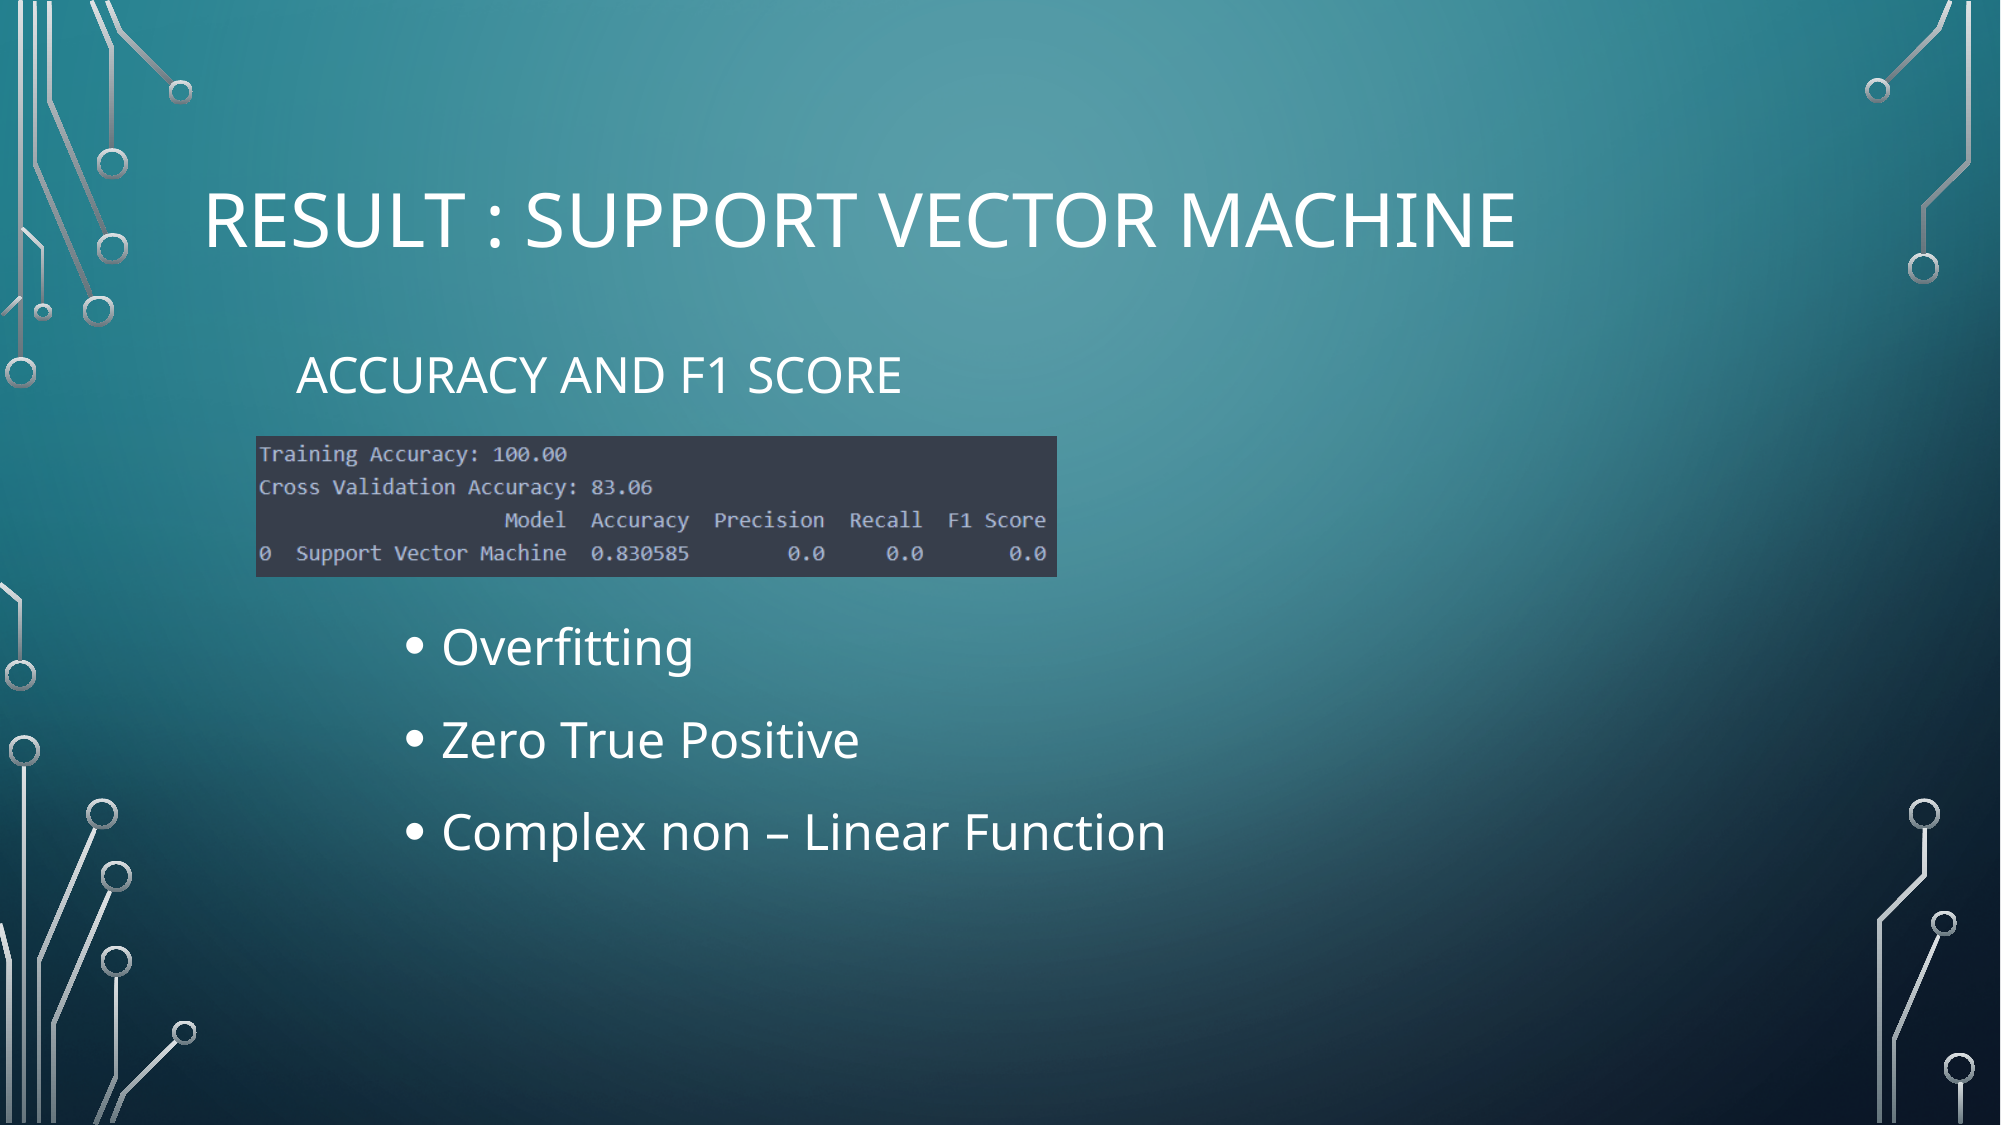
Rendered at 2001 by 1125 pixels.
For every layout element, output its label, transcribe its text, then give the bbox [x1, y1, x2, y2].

picture [255, 436, 1057, 577]
list Accuracy and F1 score [281, 276, 1044, 412]
title Result : support vector machine [187, 101, 1813, 344]
list Overfitting Zero True Positive Complex non – Linear Function [388, 595, 1189, 1042]
